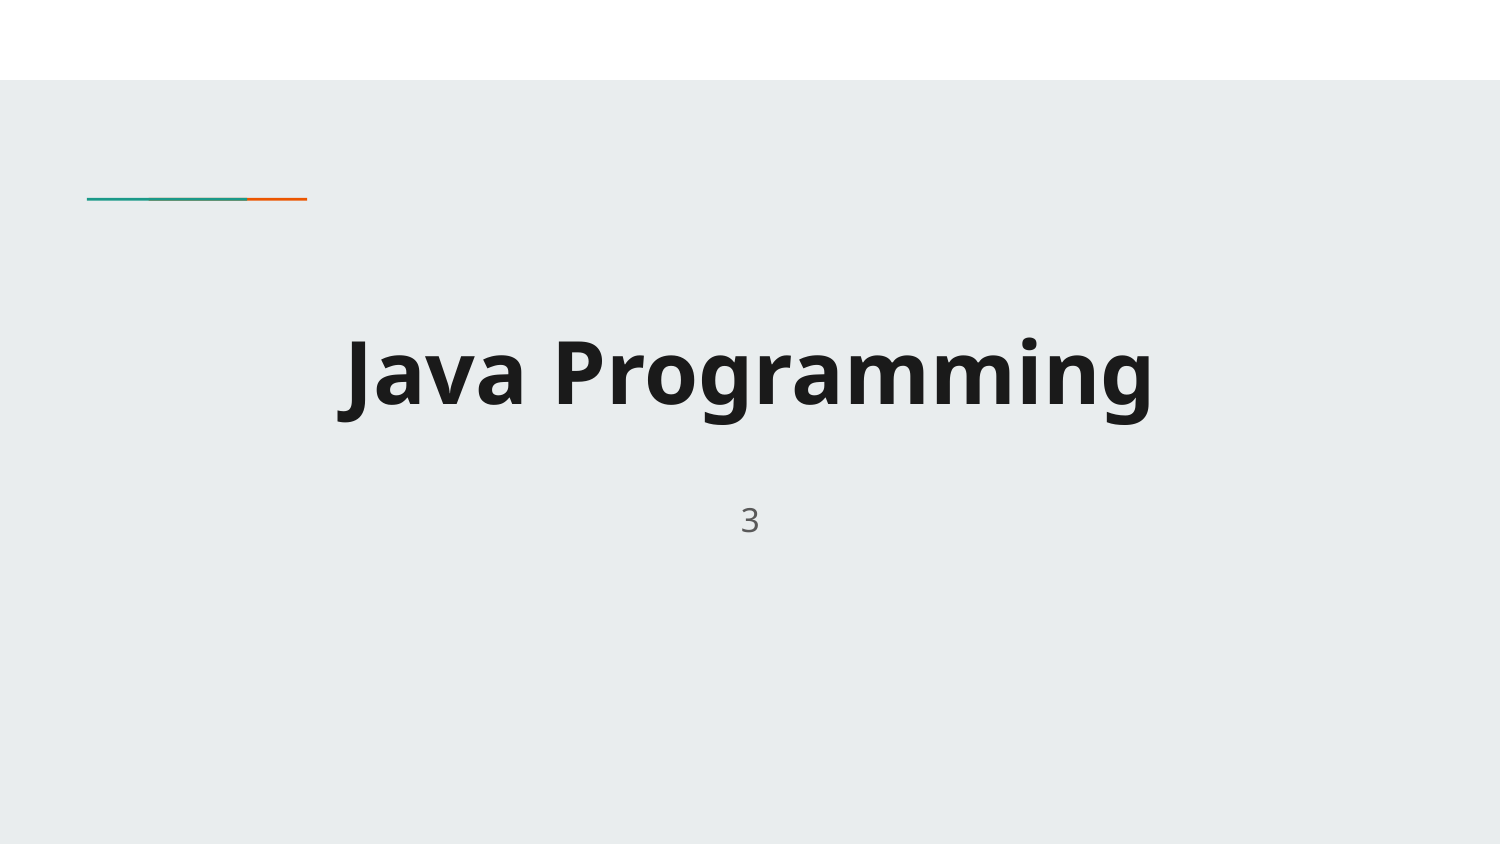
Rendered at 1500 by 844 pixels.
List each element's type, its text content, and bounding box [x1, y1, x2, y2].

title Java Programming [119, 172, 1381, 446]
subtitle 3 [119, 481, 1381, 571]
